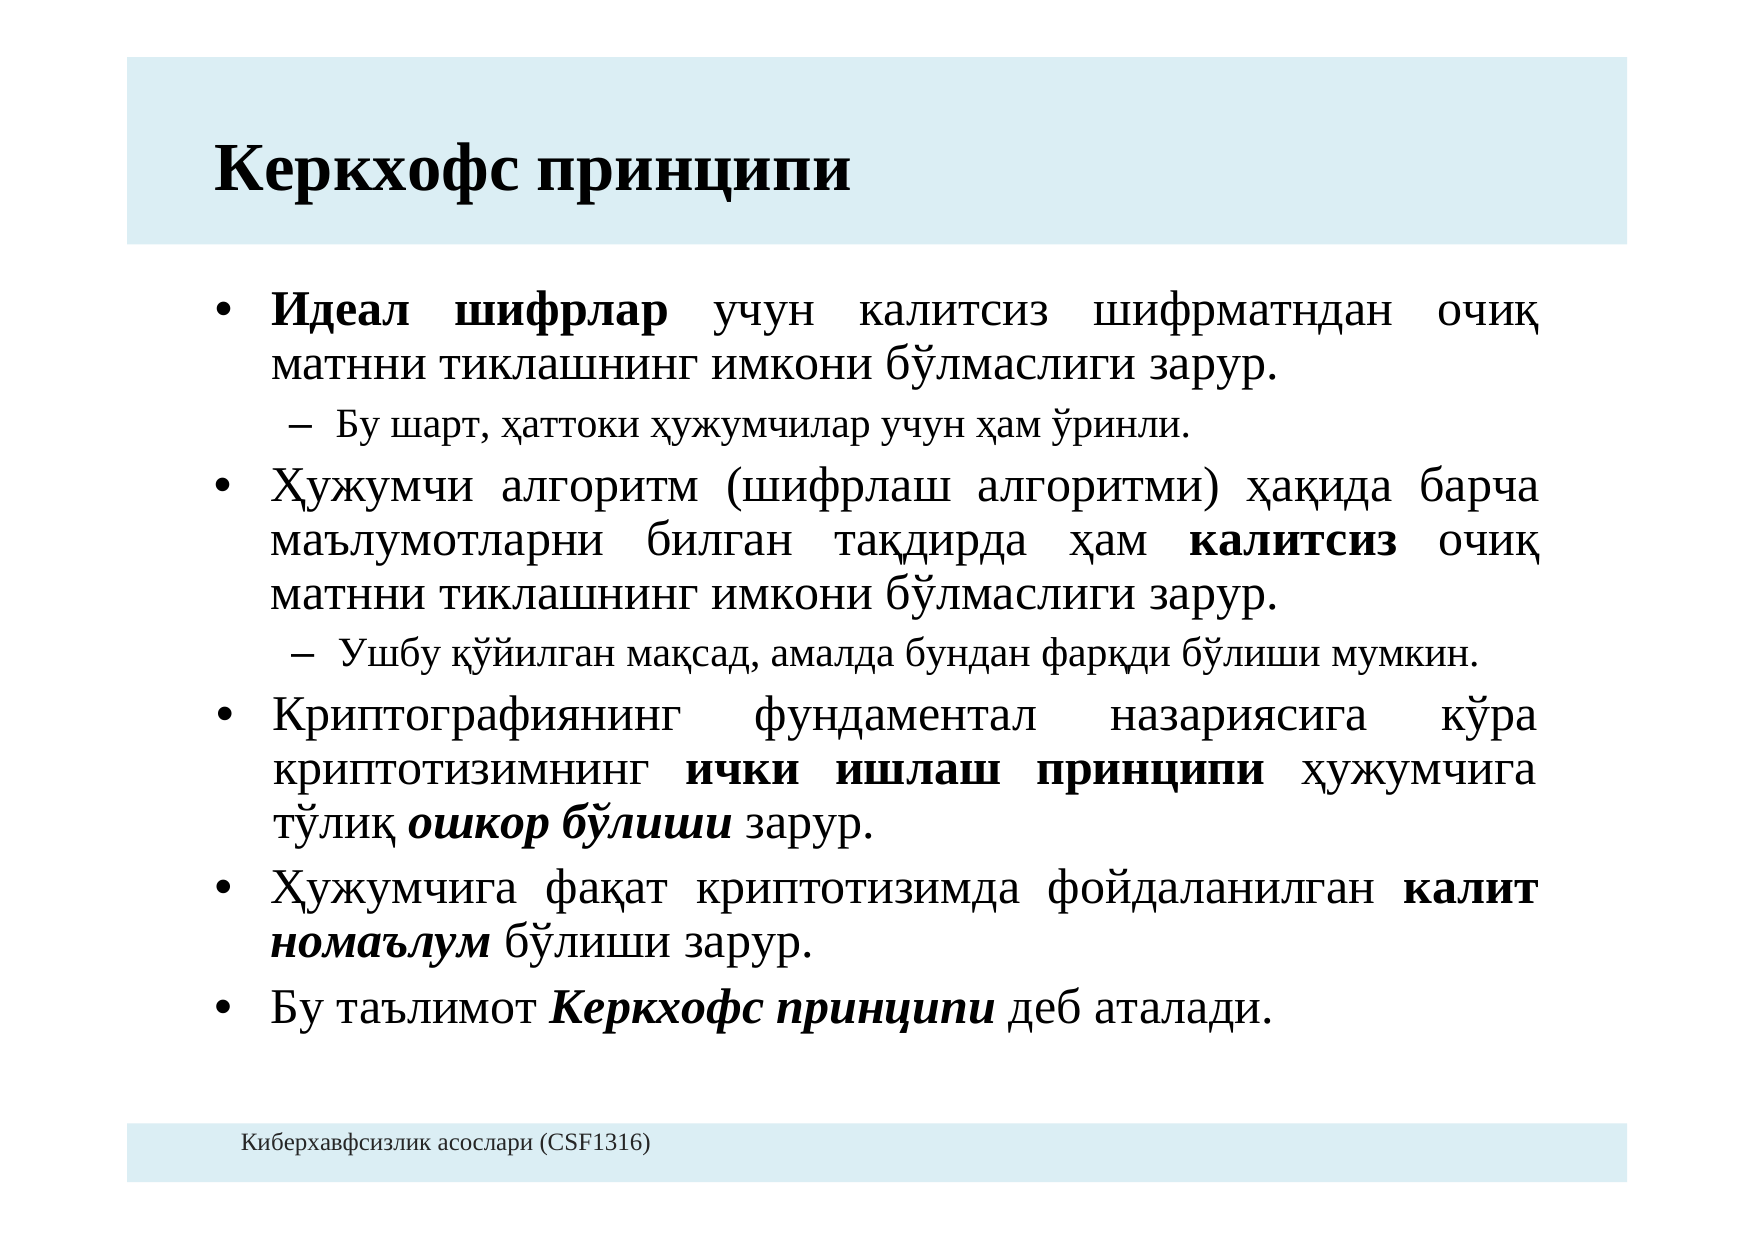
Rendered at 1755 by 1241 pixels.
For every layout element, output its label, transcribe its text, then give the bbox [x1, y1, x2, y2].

text_box •Идеалшифрларучункалитсизшифрматнданочиқ матннитиклашнингимконибўлмаслигизарур. [214, 275, 1540, 390]
text_box Керкхофс принципи [214, 122, 852, 205]
text_box [126, 1123, 1628, 1183]
text_box •БутаълимотКеркхофспринципидебаталади. [214, 973, 1275, 1034]
text_box [126, 245, 1628, 1123]
text_box криптотизимнингичкиишлашпринципиҳужумчига тўлиқошкорбўлишизарур. [273, 734, 1537, 849]
text_box Киберхавфсизлик асослари (CSF1316) [240, 1125, 651, 1156]
text_box •Ҳужумчигафақаткриптотизимдафойдаланилганкалит номаълумбўлишизарур. [214, 853, 1540, 968]
text_box [126, 56, 1628, 245]
text_box –Ушбуқўйилганмақсад,амалдабунданфарқдибўлишимумкин. •Криптографиянингфундаменталназариясигакўра [216, 624, 1538, 741]
text_box маълумотларнибилгантақдирдаҳамкалитсизочиқ матннитиклашнингимконибўлмаслигизарур. [270, 505, 1540, 620]
text_box –Бушарт,ҳаттокиҳужумчиларучунҳамўринли. •Ҳужумчиалгоритм(шифрлашалгоритми)ҳақидабарча [214, 395, 1540, 512]
